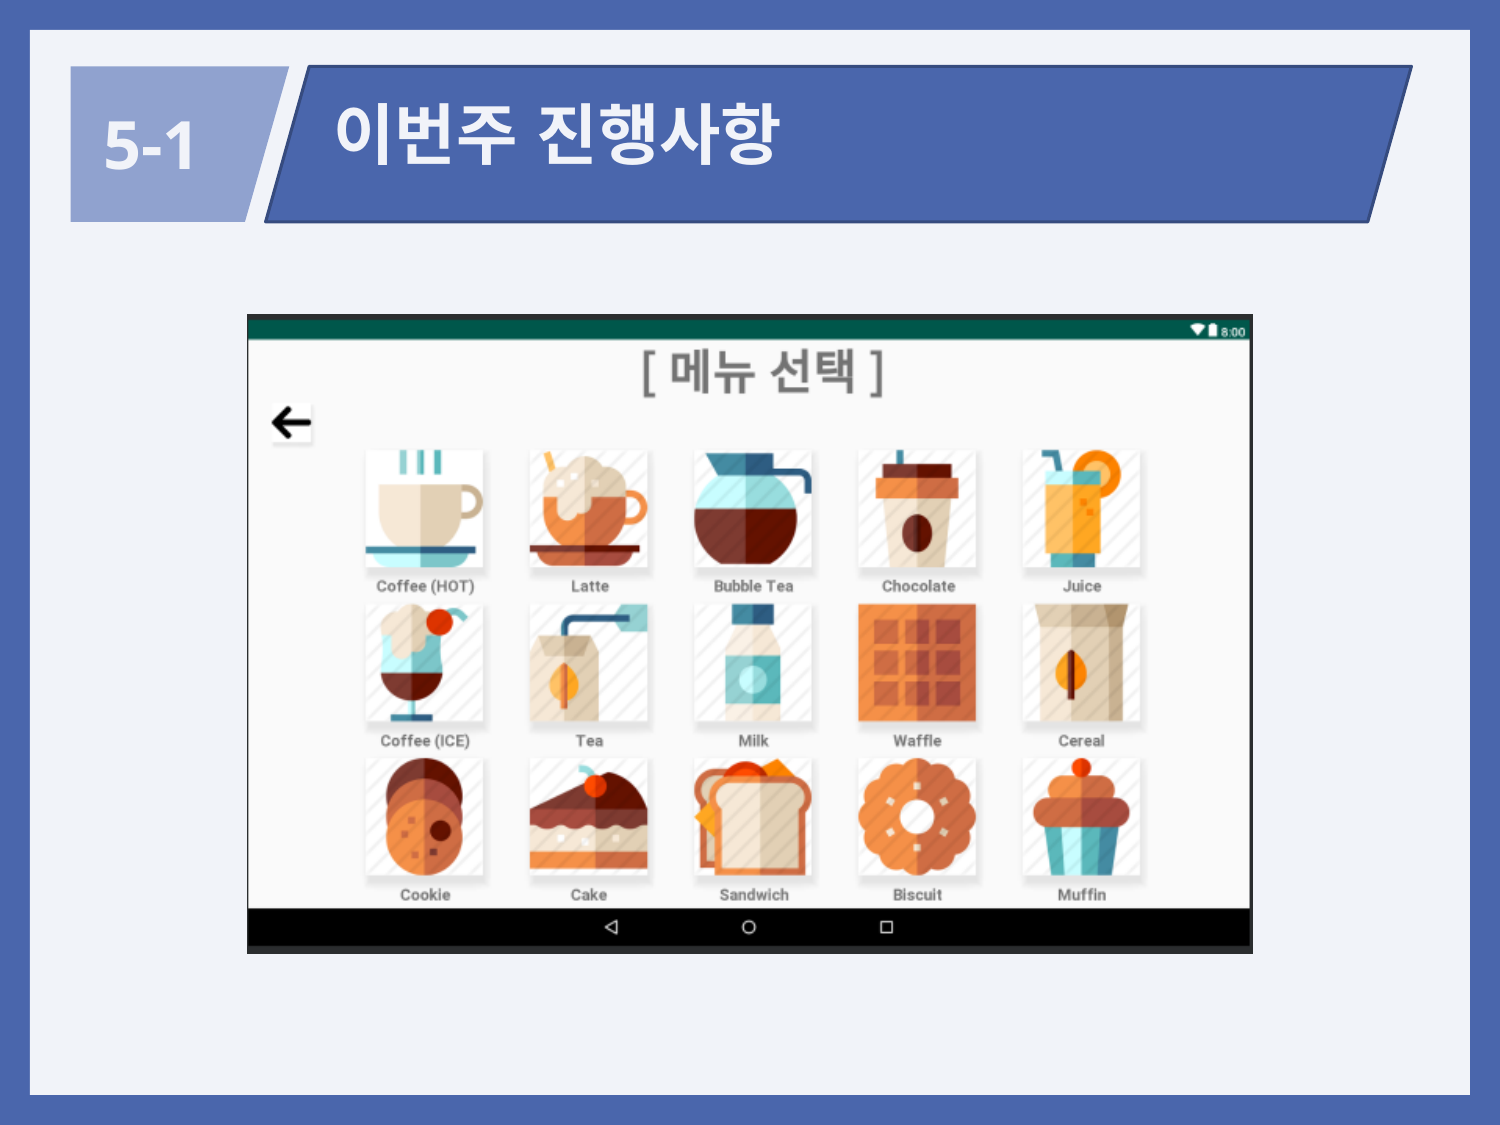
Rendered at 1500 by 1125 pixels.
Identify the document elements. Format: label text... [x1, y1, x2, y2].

text_box 이번주 진행사항 [318, 85, 1365, 181]
text_box [69, 64, 291, 224]
text_box [264, 64, 1413, 224]
text_box 5-1 [88, 95, 302, 191]
picture [247, 314, 1253, 954]
